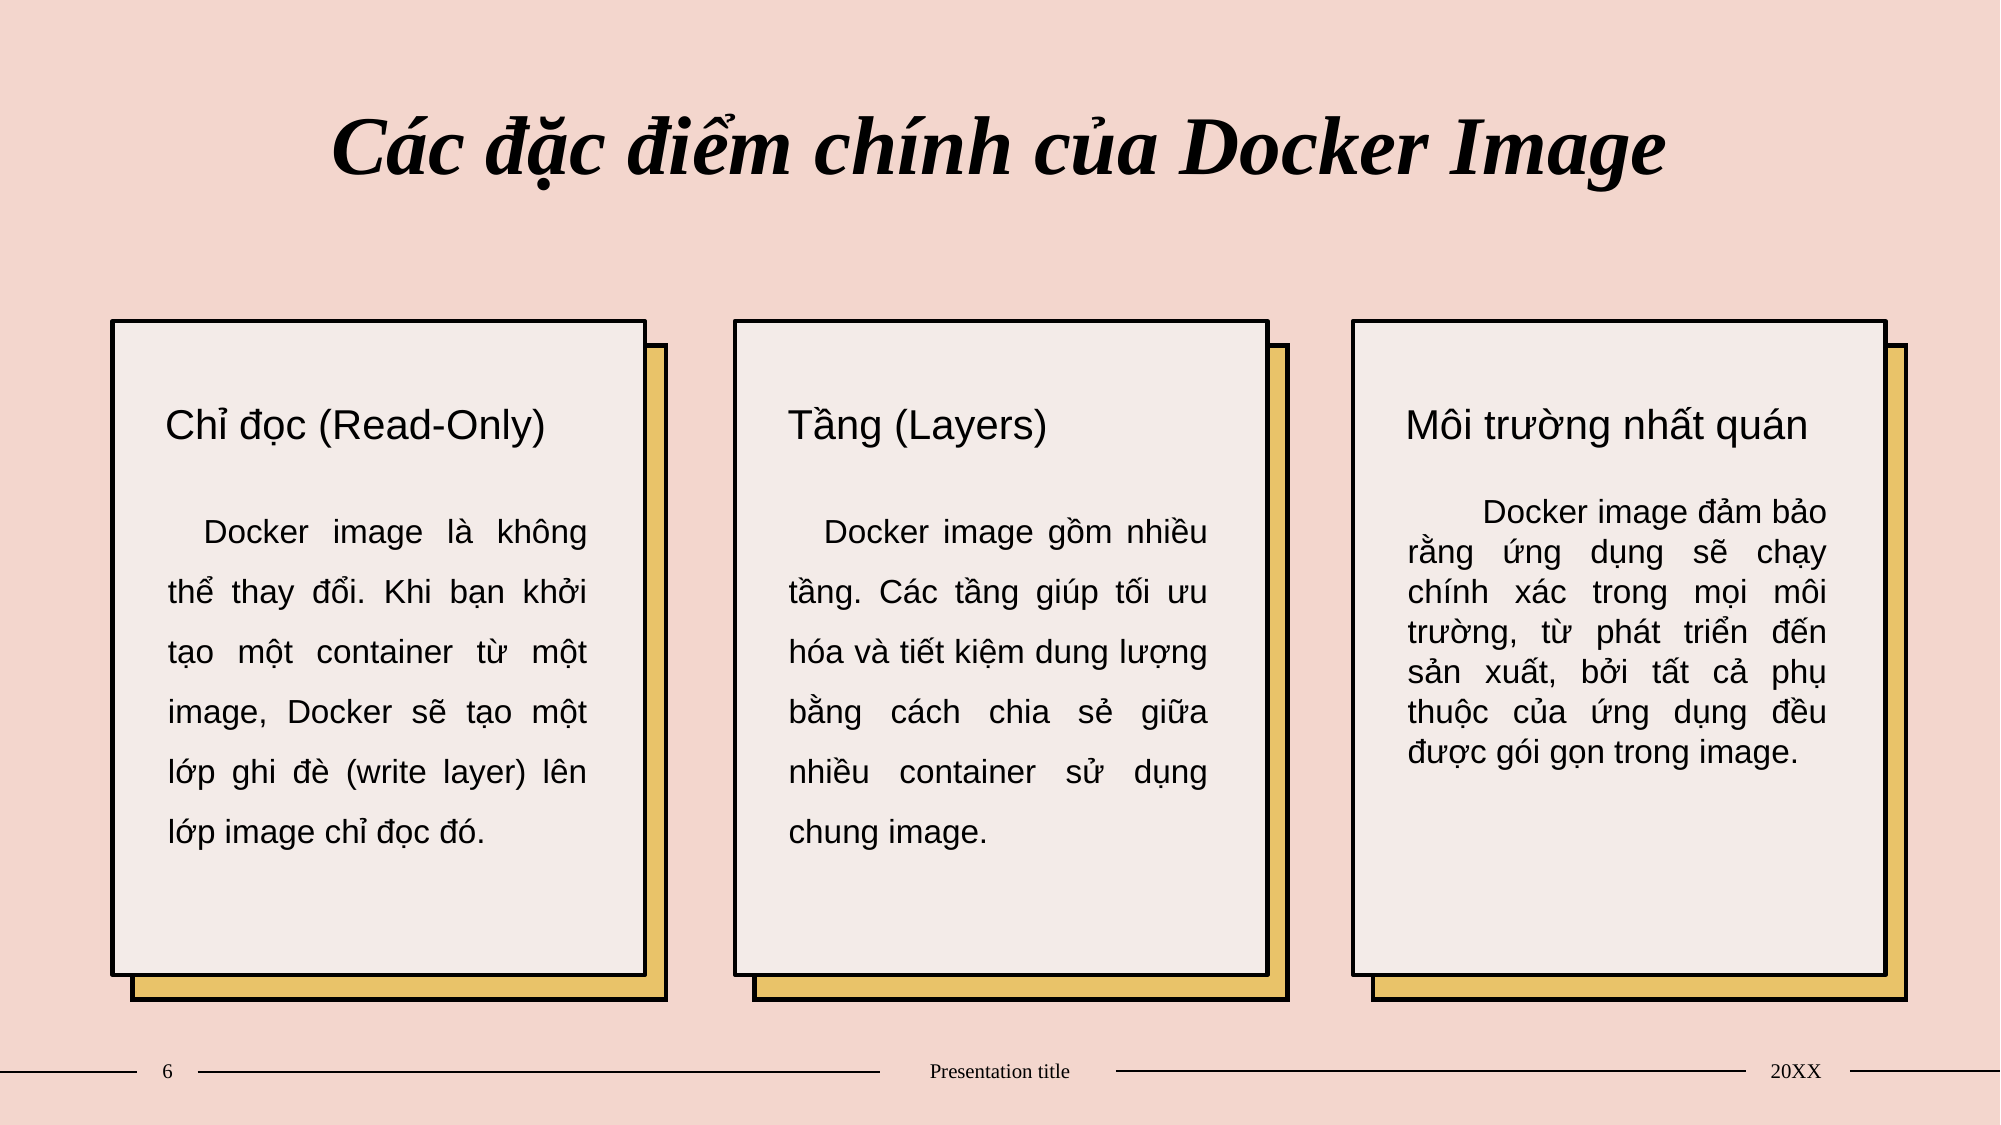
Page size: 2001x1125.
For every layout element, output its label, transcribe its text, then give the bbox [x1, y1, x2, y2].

list Docker image đảm bảo rằng ứng dụng sẽ chạy chính xác trong mọi môi trường, từ phát triển đến sản xuất, bởi tất cả phụ thuộc của ứng dụng đều được gói gọn trong image. [1392, 483, 1843, 940]
list Môi trường nhất quán [1351, 319, 1888, 977]
slide_number 20XX [1743, 1050, 1849, 1091]
list Docker image gồm nhiều tầng. Các tầng giúp tối ưu hóa và tiết kiệm dung lượng bằng cách chia sẻ giữa nhiều container sử dụng chung image. [773, 483, 1224, 940]
list Chỉ đọc (Read-Only) [110, 319, 647, 977]
list Docker image là không thể thay đổi. Khi bạn khởi tạo một container từ một image, Docker sẽ tạo một lớp ghi đè (write layer) lên lớp image chỉ đọc đó. [153, 483, 603, 940]
title Các đặc điểm chính của Docker Image [187, 83, 1813, 251]
footer Presentation title [879, 1050, 1120, 1091]
list Tầng (Layers) [733, 319, 1270, 977]
slide_number 6 [137, 1050, 198, 1091]
